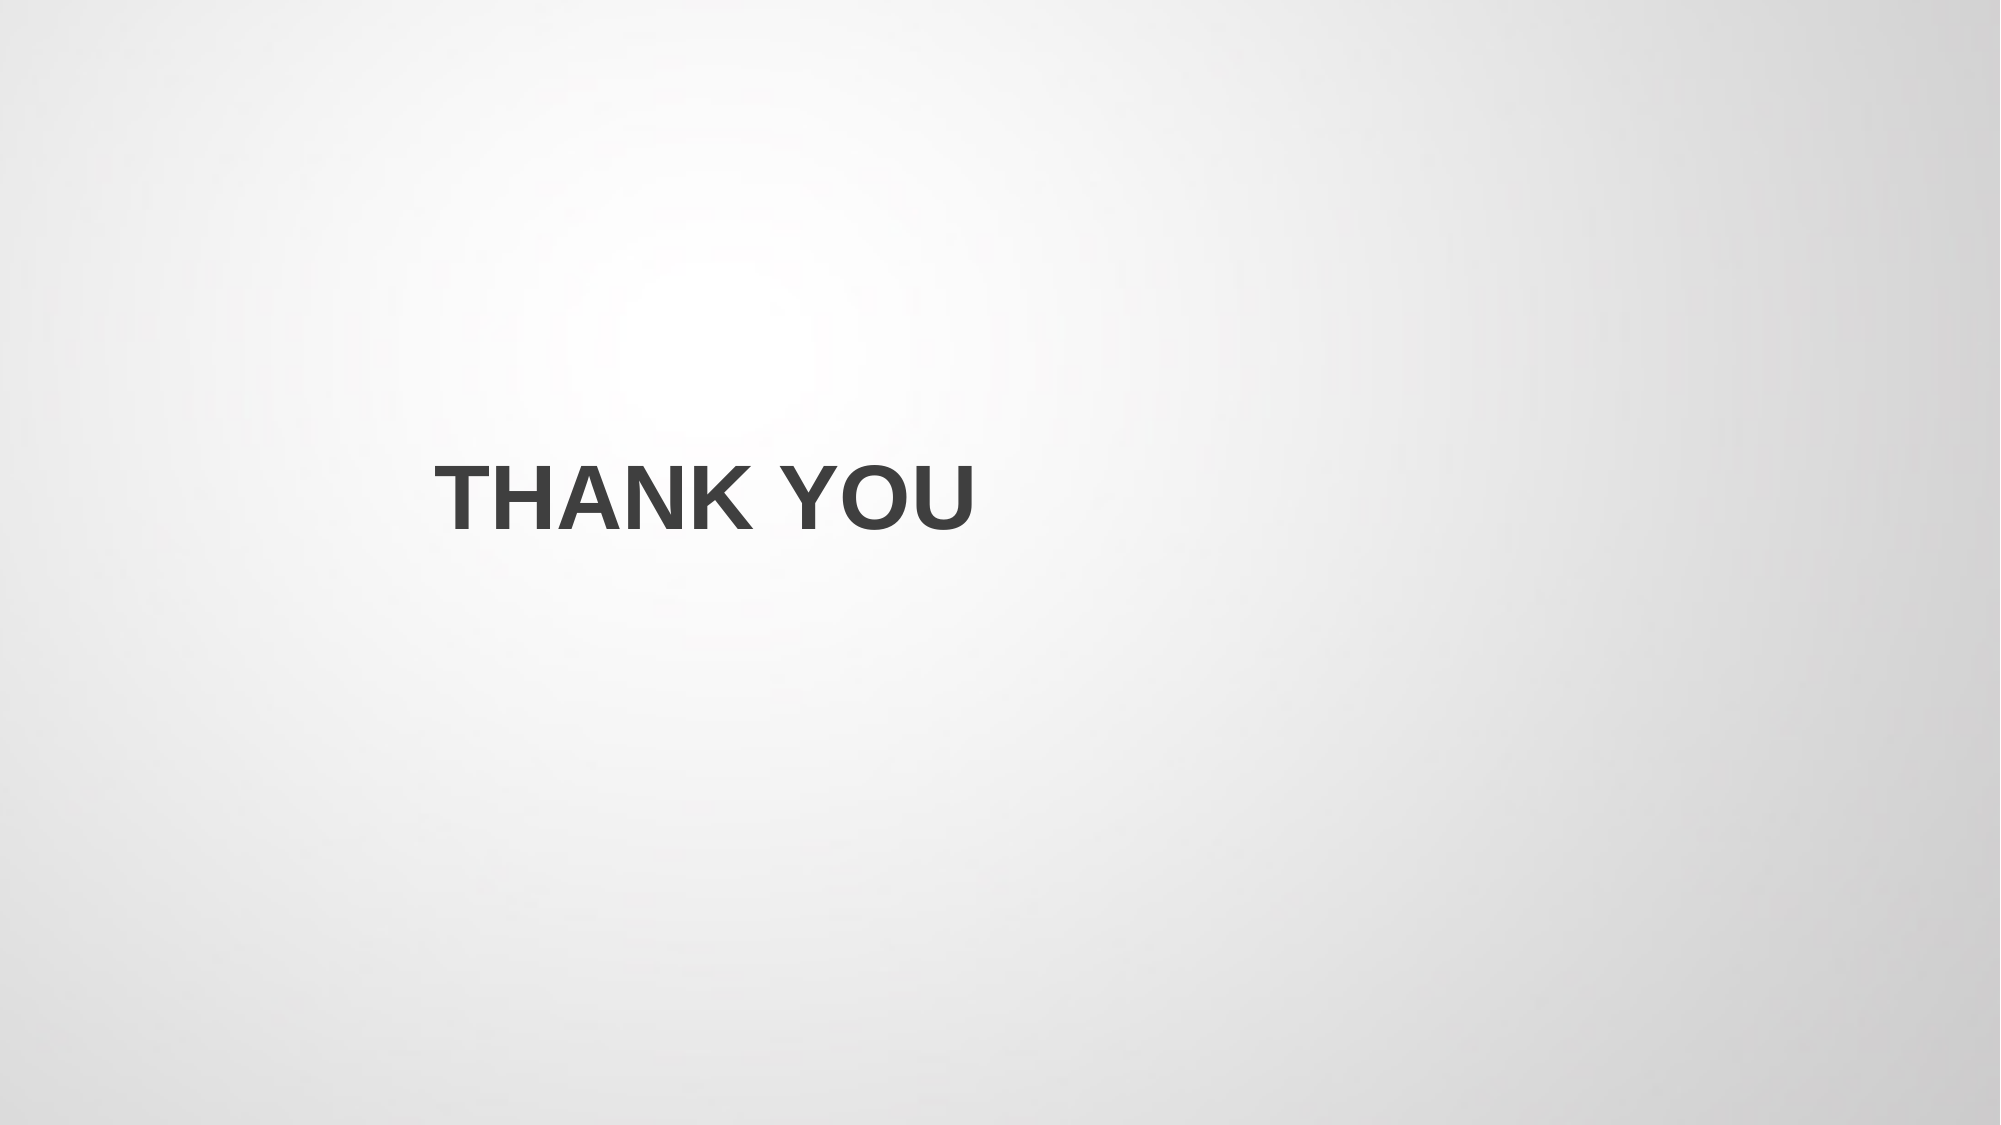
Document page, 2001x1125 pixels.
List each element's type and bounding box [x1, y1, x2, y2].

text_box [416, 430, 996, 687]
picture [0, 0, 2000, 1125]
